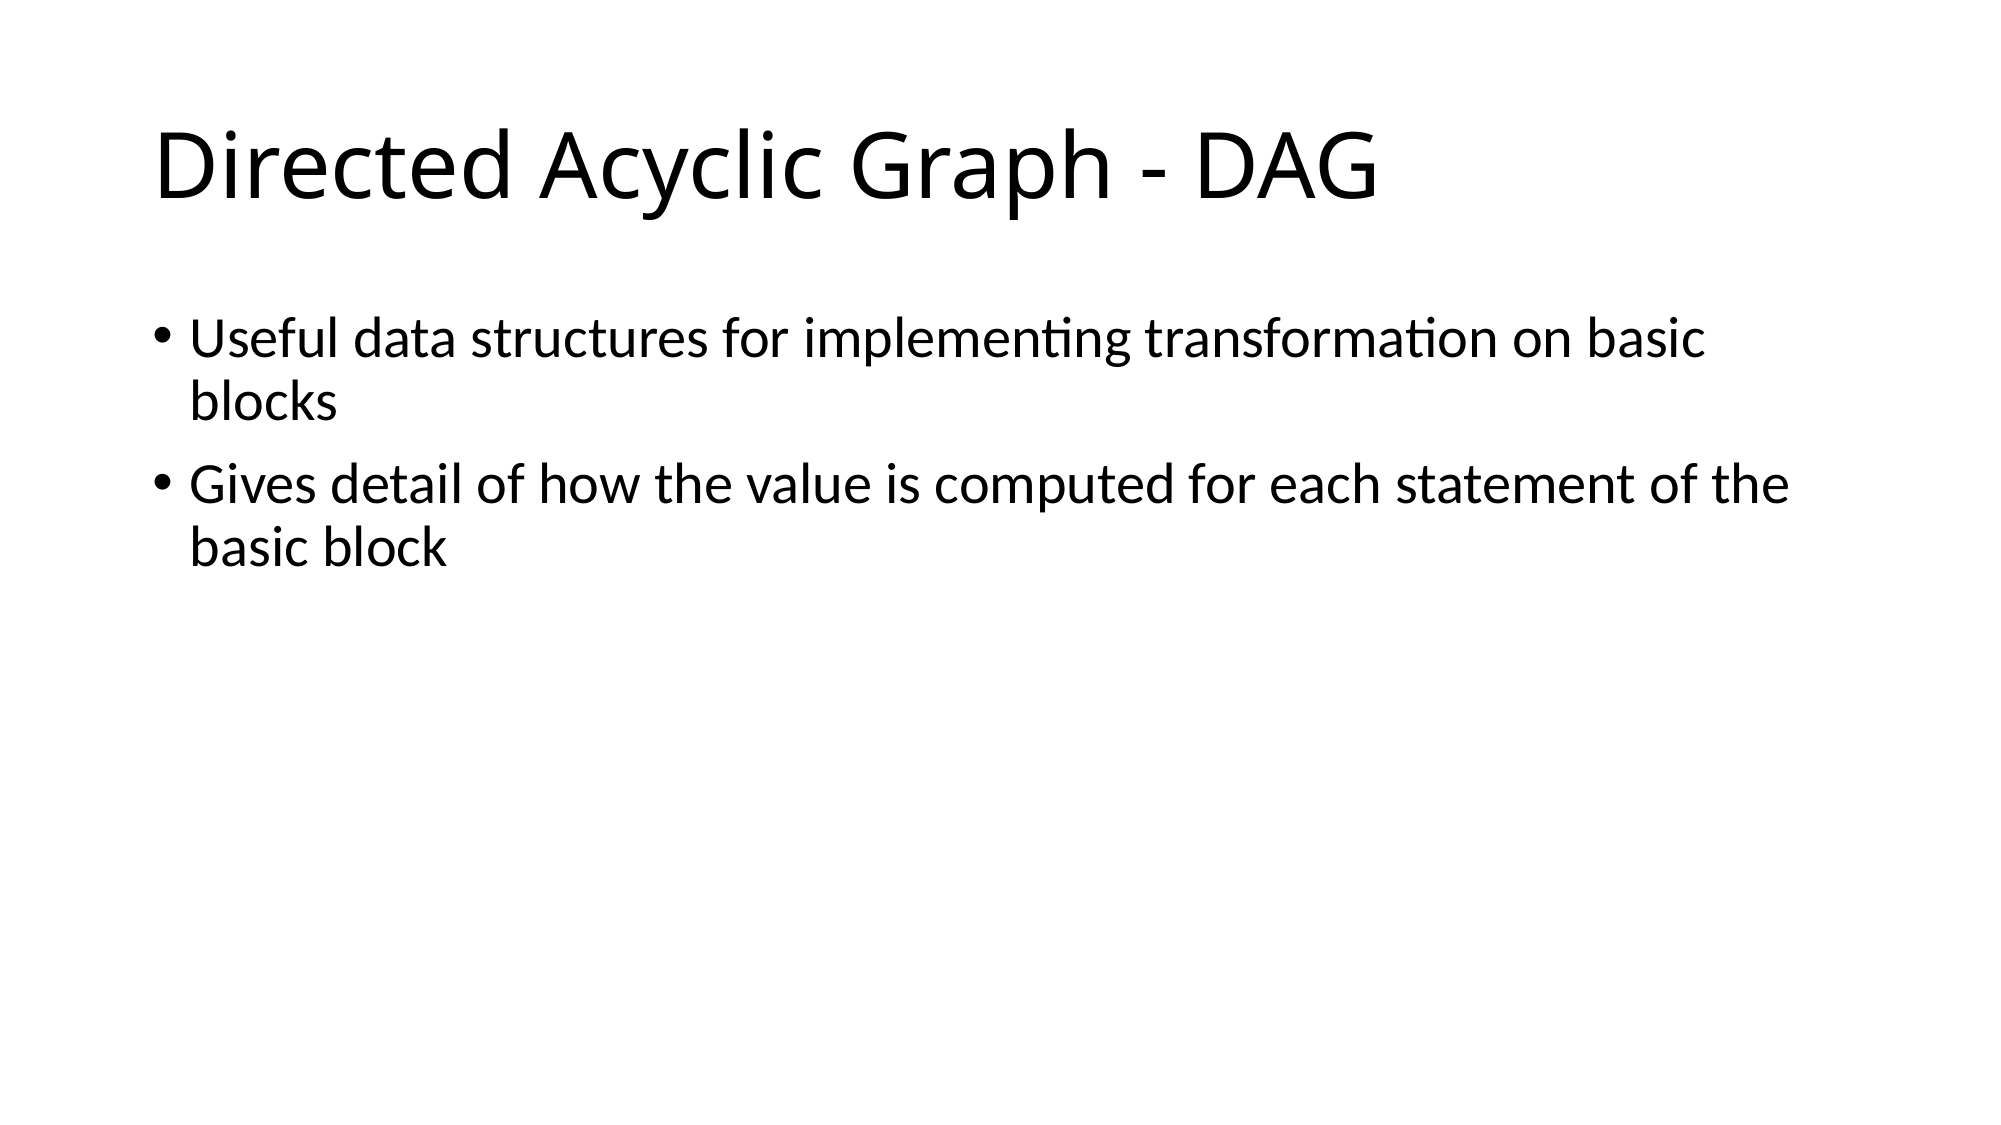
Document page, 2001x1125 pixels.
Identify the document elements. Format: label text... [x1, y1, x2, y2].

list Useful data structures for implementing transformation on basic blocks Gives detail of how the value is computed for each statement of the basic block [137, 299, 1863, 1014]
title Directed Acyclic Graph - DAG [137, 59, 1863, 278]
